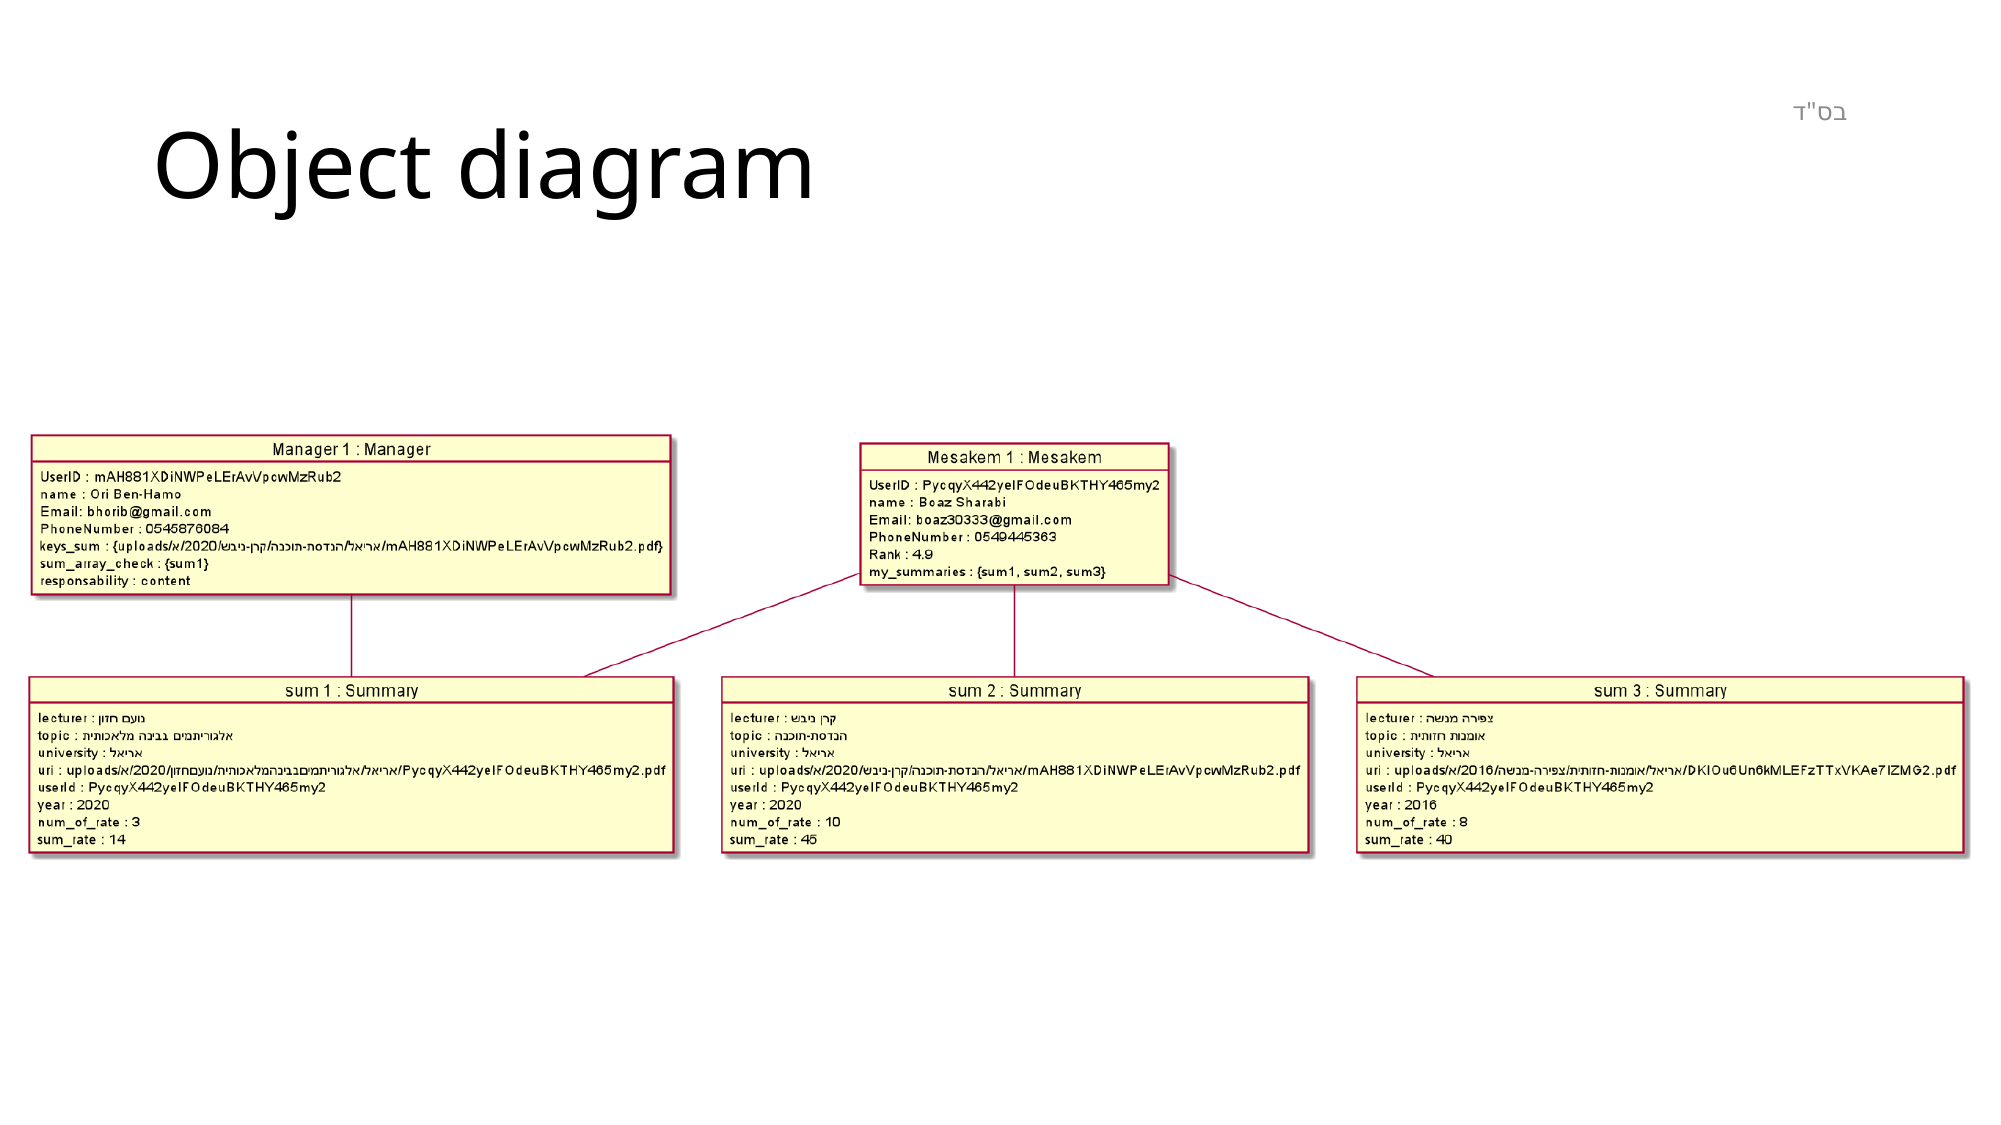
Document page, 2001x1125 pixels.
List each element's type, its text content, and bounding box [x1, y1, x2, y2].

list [19, 425, 1981, 870]
title Object diagram [137, 59, 1863, 278]
slide_number בס"ד [1412, 80, 1863, 140]
